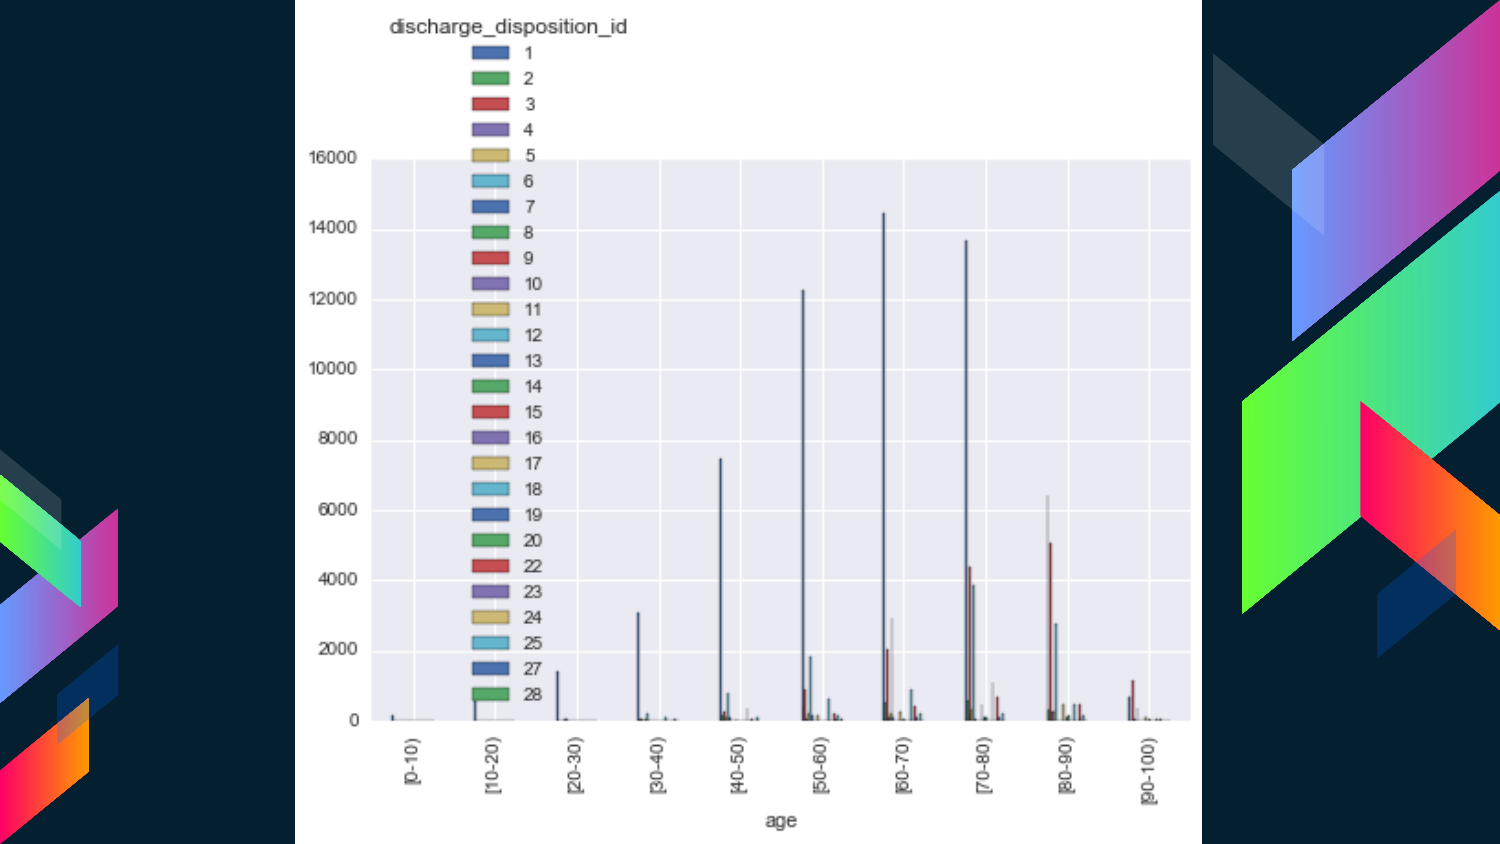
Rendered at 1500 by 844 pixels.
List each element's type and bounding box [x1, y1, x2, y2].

picture [295, 0, 1202, 844]
